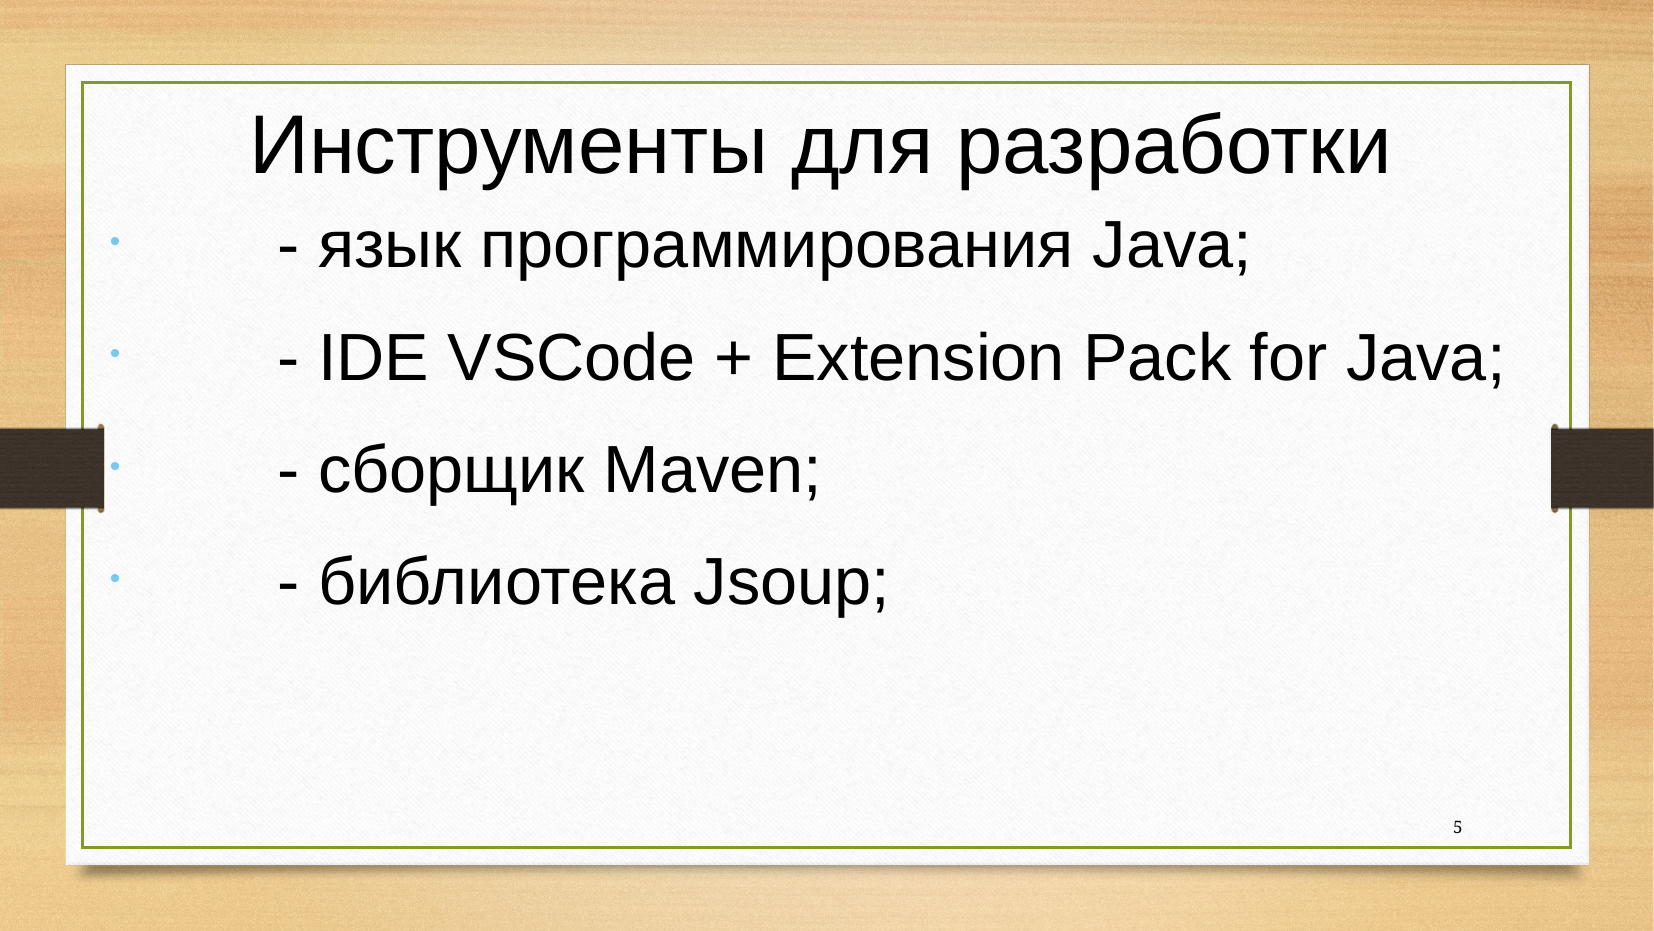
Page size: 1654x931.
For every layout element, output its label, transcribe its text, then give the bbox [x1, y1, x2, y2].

list - язык программирования Java; - IDE VSCode + Extension Pack for Java; - cборщик Maven; - библиотека Jsoup; [109, 200, 1518, 792]
slide_number 5 [1404, 809, 1478, 848]
title Инструменты для разработки [94, 101, 1548, 180]
picture [0, 0, 1654, 931]
